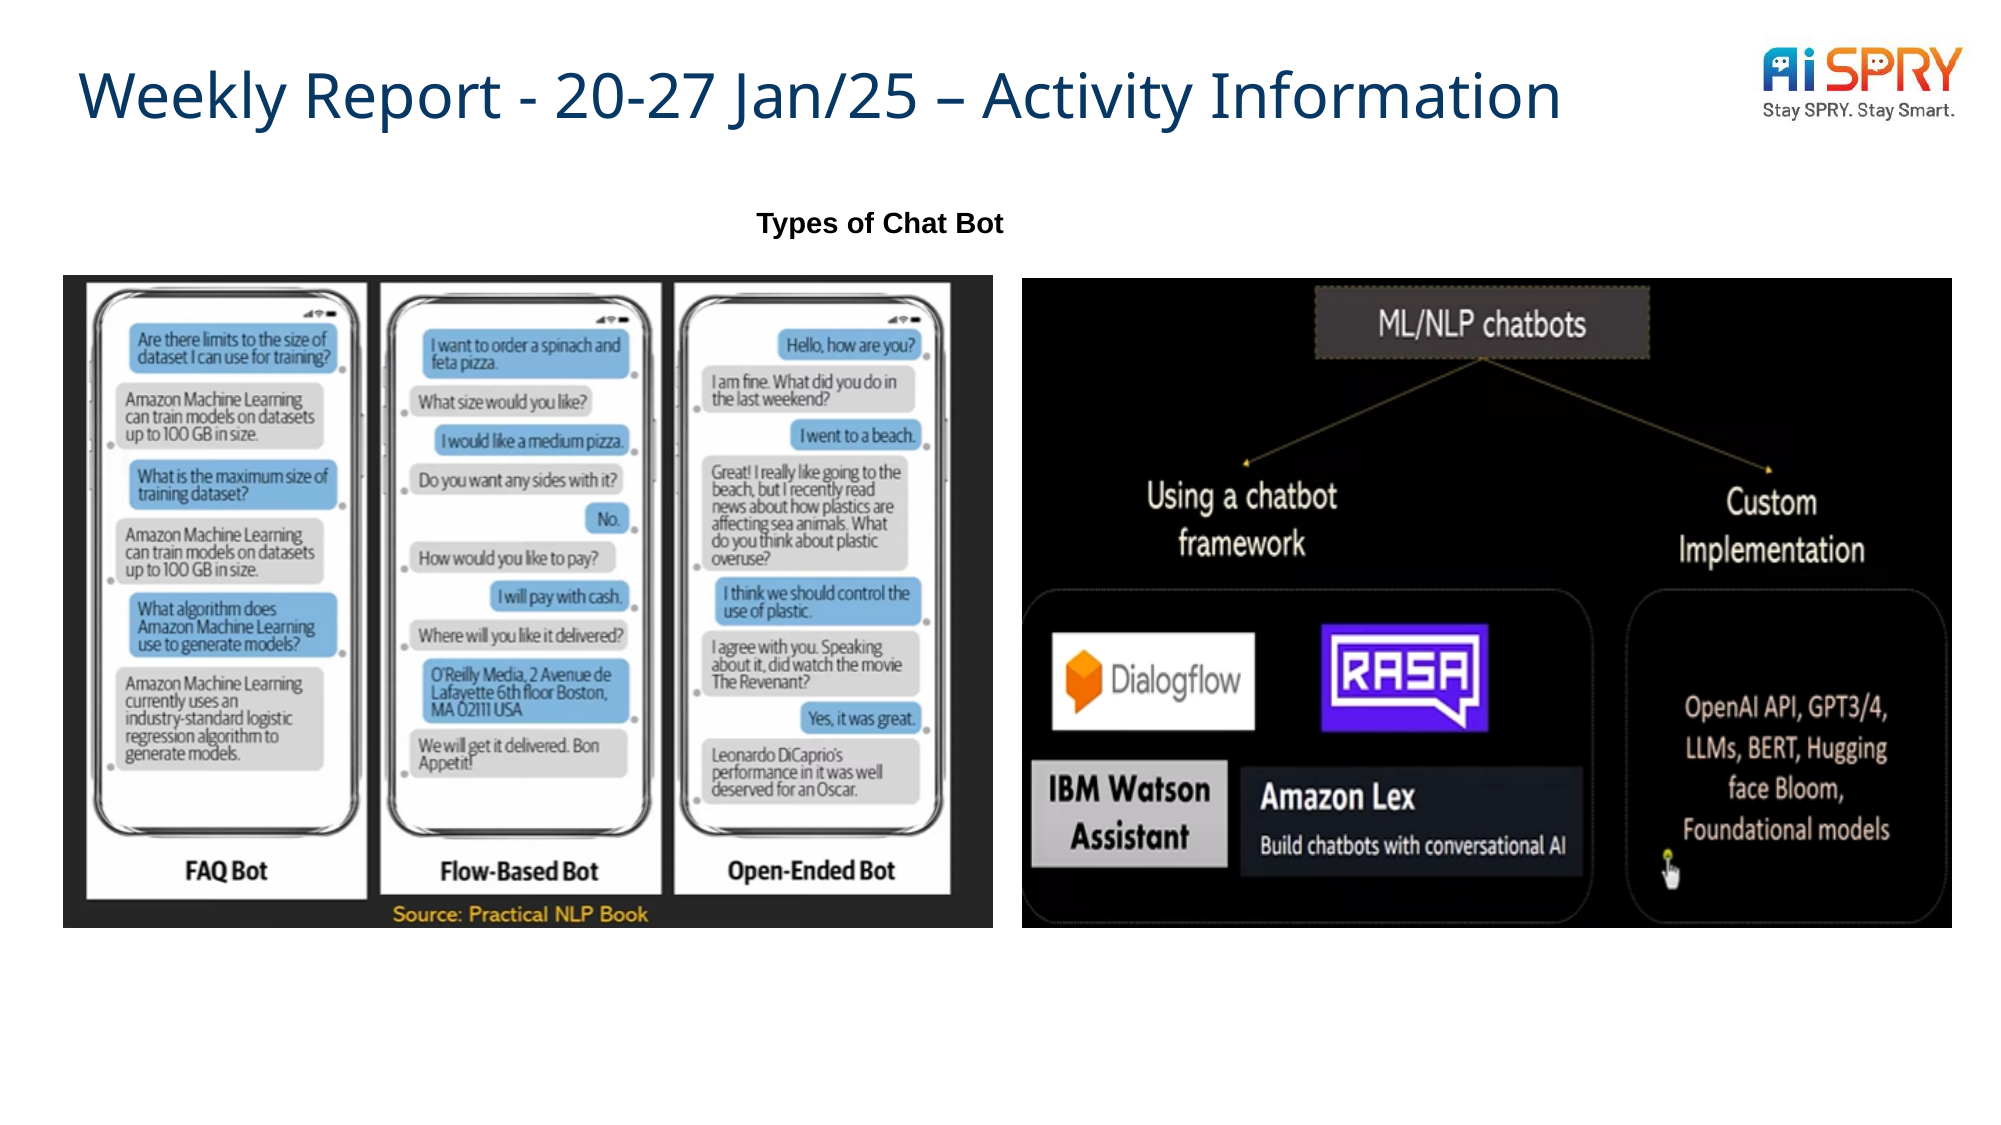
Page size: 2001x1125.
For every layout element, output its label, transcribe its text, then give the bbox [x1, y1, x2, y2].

picture [1022, 277, 1952, 928]
picture [1738, 22, 1987, 146]
picture [63, 274, 993, 928]
title Weekly Report - 20-27 Jan/25 – Activity Information [63, 56, 1937, 140]
text_box Types of Chat Bot [741, 197, 1742, 247]
